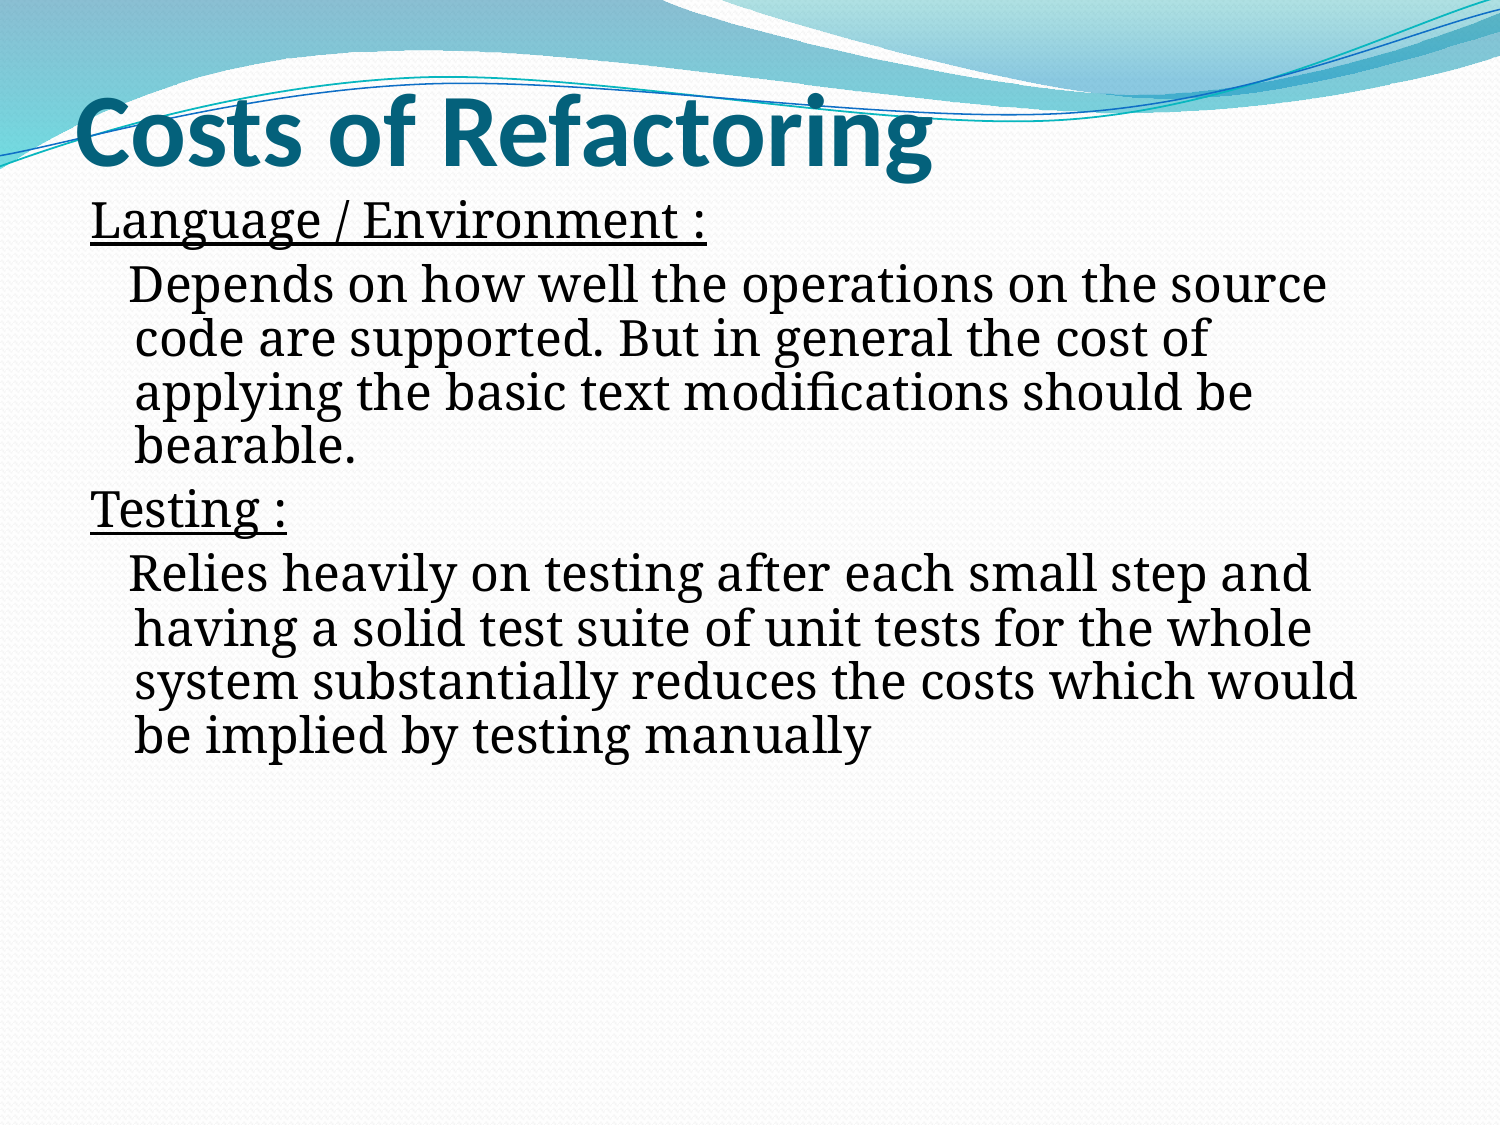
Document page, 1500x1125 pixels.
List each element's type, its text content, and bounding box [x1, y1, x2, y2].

list Language / Environment : Depends on how well the operations on the source code are supported. But in general the cost of applying the basic text modifications should be bearable. Testing : Relies heavily on testing after each small step and having a solid test suite of unit tests for the whole system substantially reduces the costs which would be implied by testing manually [75, 188, 1425, 1038]
title Costs of Refactoring [75, 0, 1425, 188]
